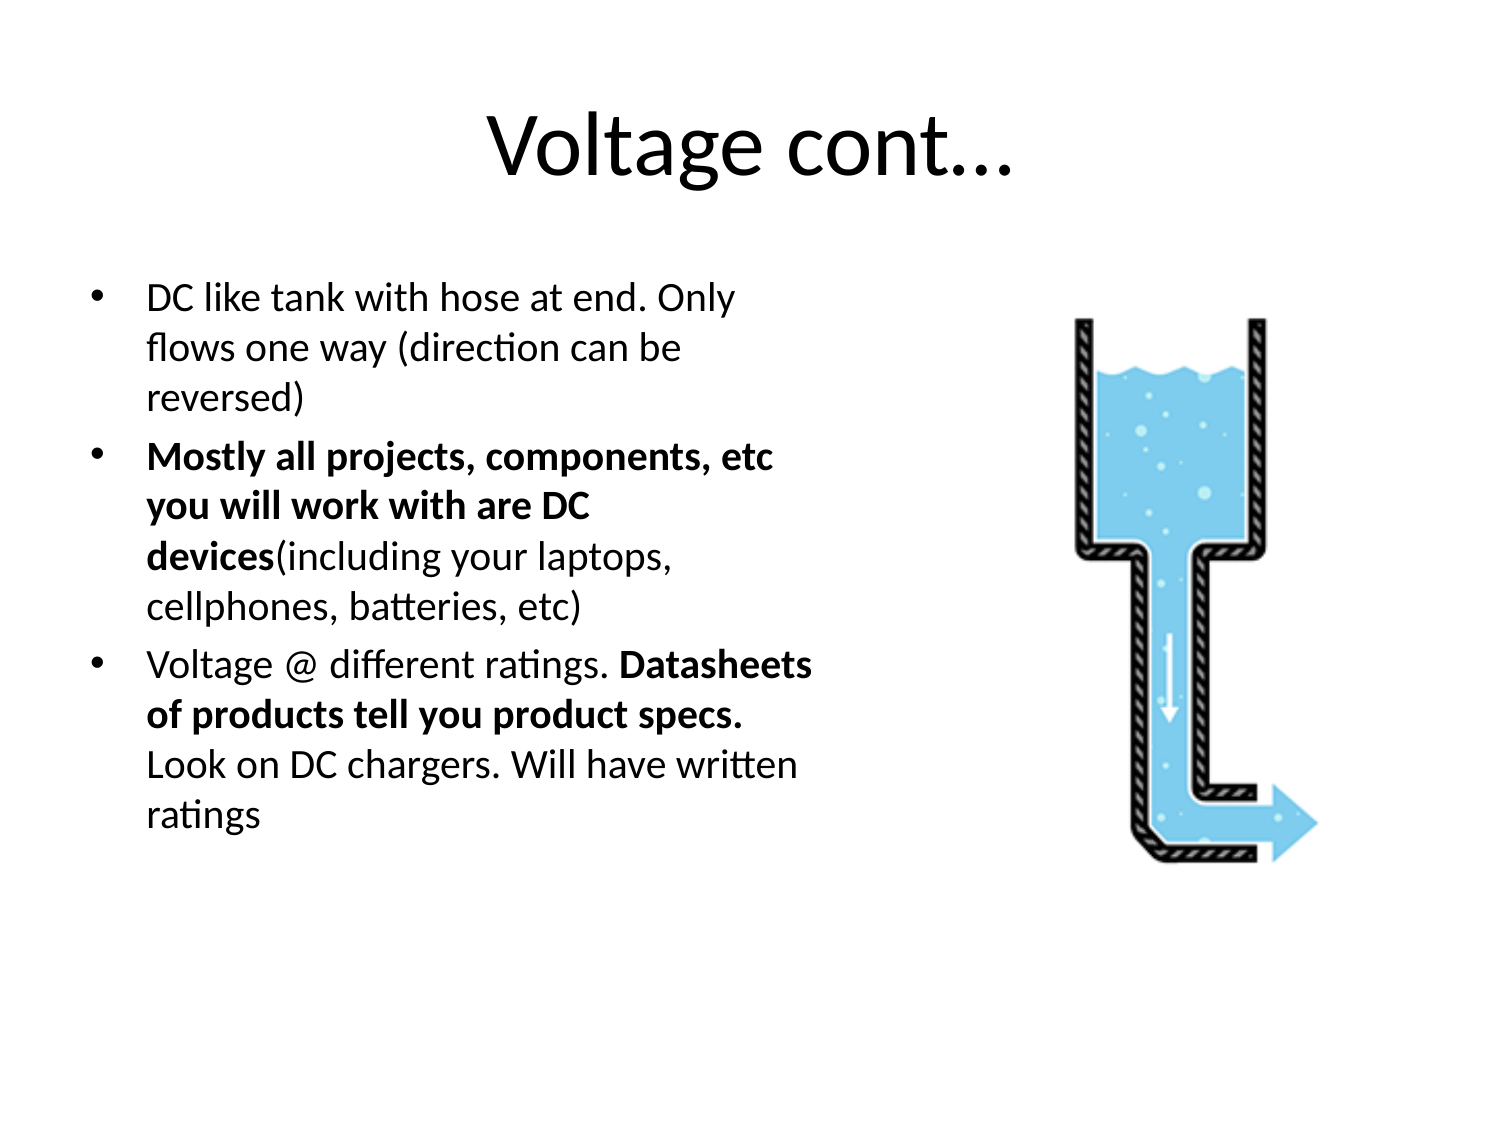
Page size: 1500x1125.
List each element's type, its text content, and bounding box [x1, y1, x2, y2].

picture [891, 232, 1500, 976]
title Voltage cont… [75, 45, 1425, 233]
list DC like tank with hose at end. Only flows one way (direction can be reversed) Mostly all projects, components, etc you will work with are DC devices(including your laptops, cellphones, batteries, etc) Voltage @ different ratings. Datasheets of products tell you product specs. Look on DC chargers. Will have written ratings [75, 262, 841, 1005]
